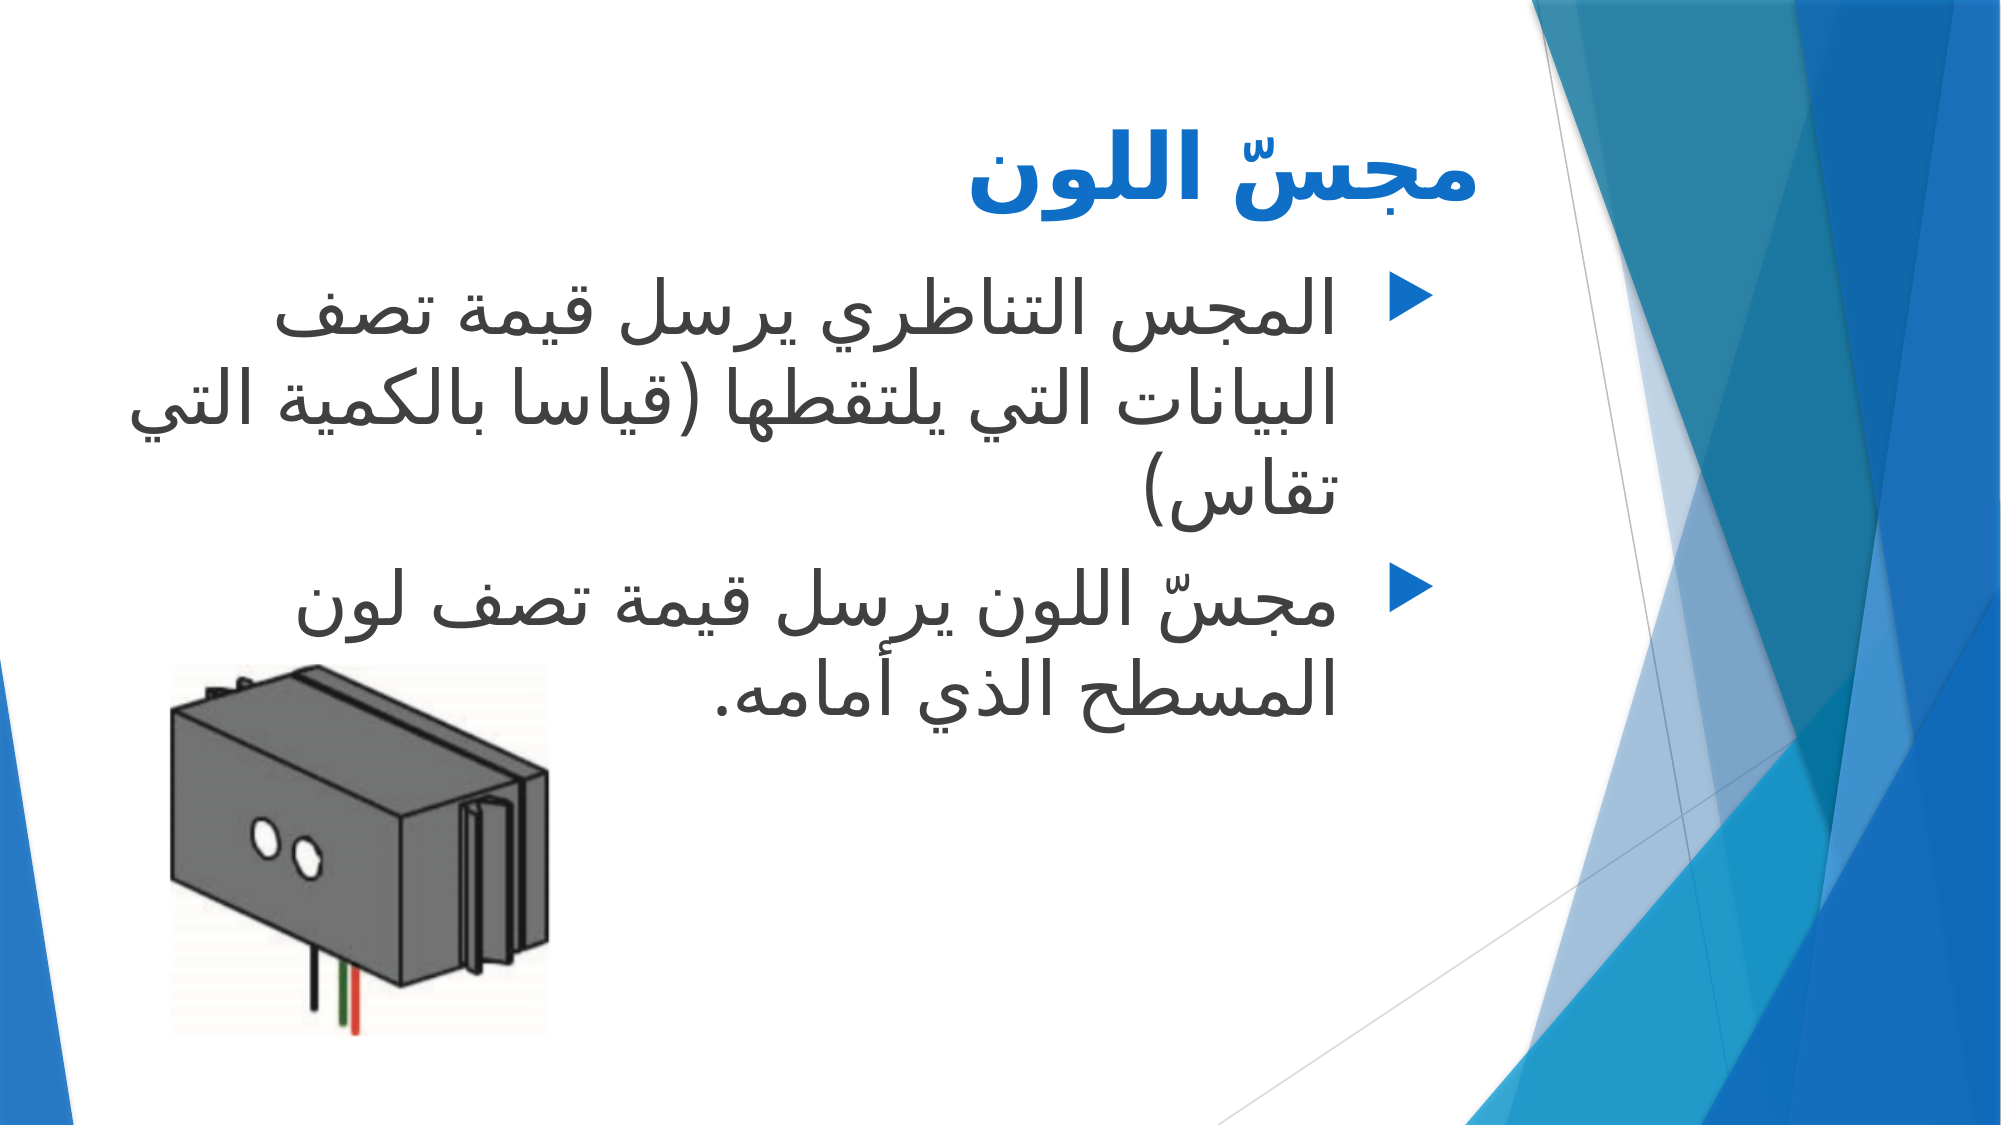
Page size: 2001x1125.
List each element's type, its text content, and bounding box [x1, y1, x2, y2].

list المجس التناظري يرسل قيمة تصف البيانات التي يلتقطها (قياسا بالكمية التي تقاس) مجسّ اللون يرسل قيمة تصف لون المسطح الذي أمامه. [57, 251, 1522, 1106]
picture [160, 651, 567, 1048]
title مجسّ اللون [111, 99, 1522, 251]
